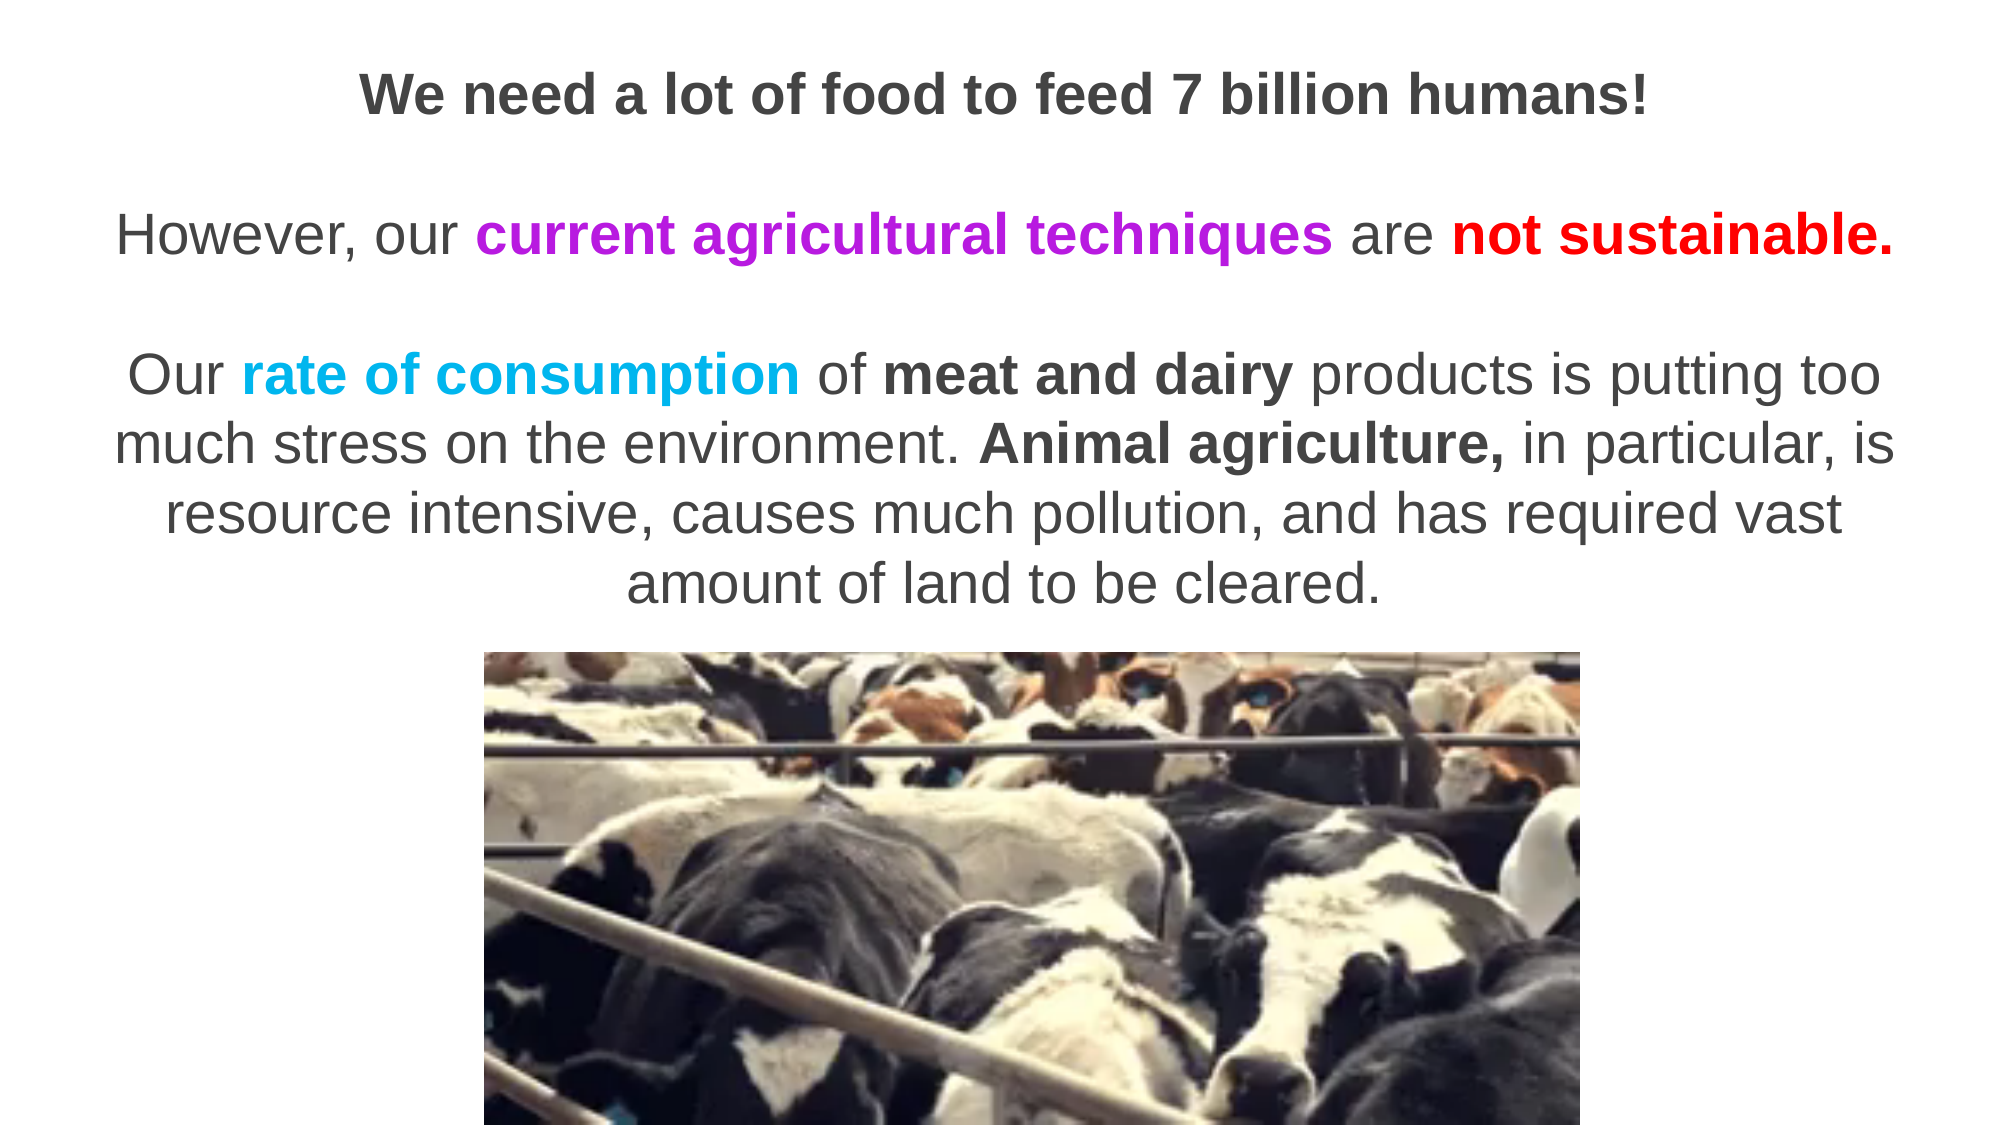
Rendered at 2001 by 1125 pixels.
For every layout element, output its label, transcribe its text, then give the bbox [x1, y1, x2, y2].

text_box We need a lot of food to feed 7 billion humans! However, our current agricultural techniques are not sustainable. Our rate of consumption of meat and dairy products is putting too much stress on the environment. Animal agriculture, in particular, is resource intensive, causes much pollution, and has required vast amount of land to be cleared. [69, 48, 1942, 623]
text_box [483, 651, 1581, 1125]
